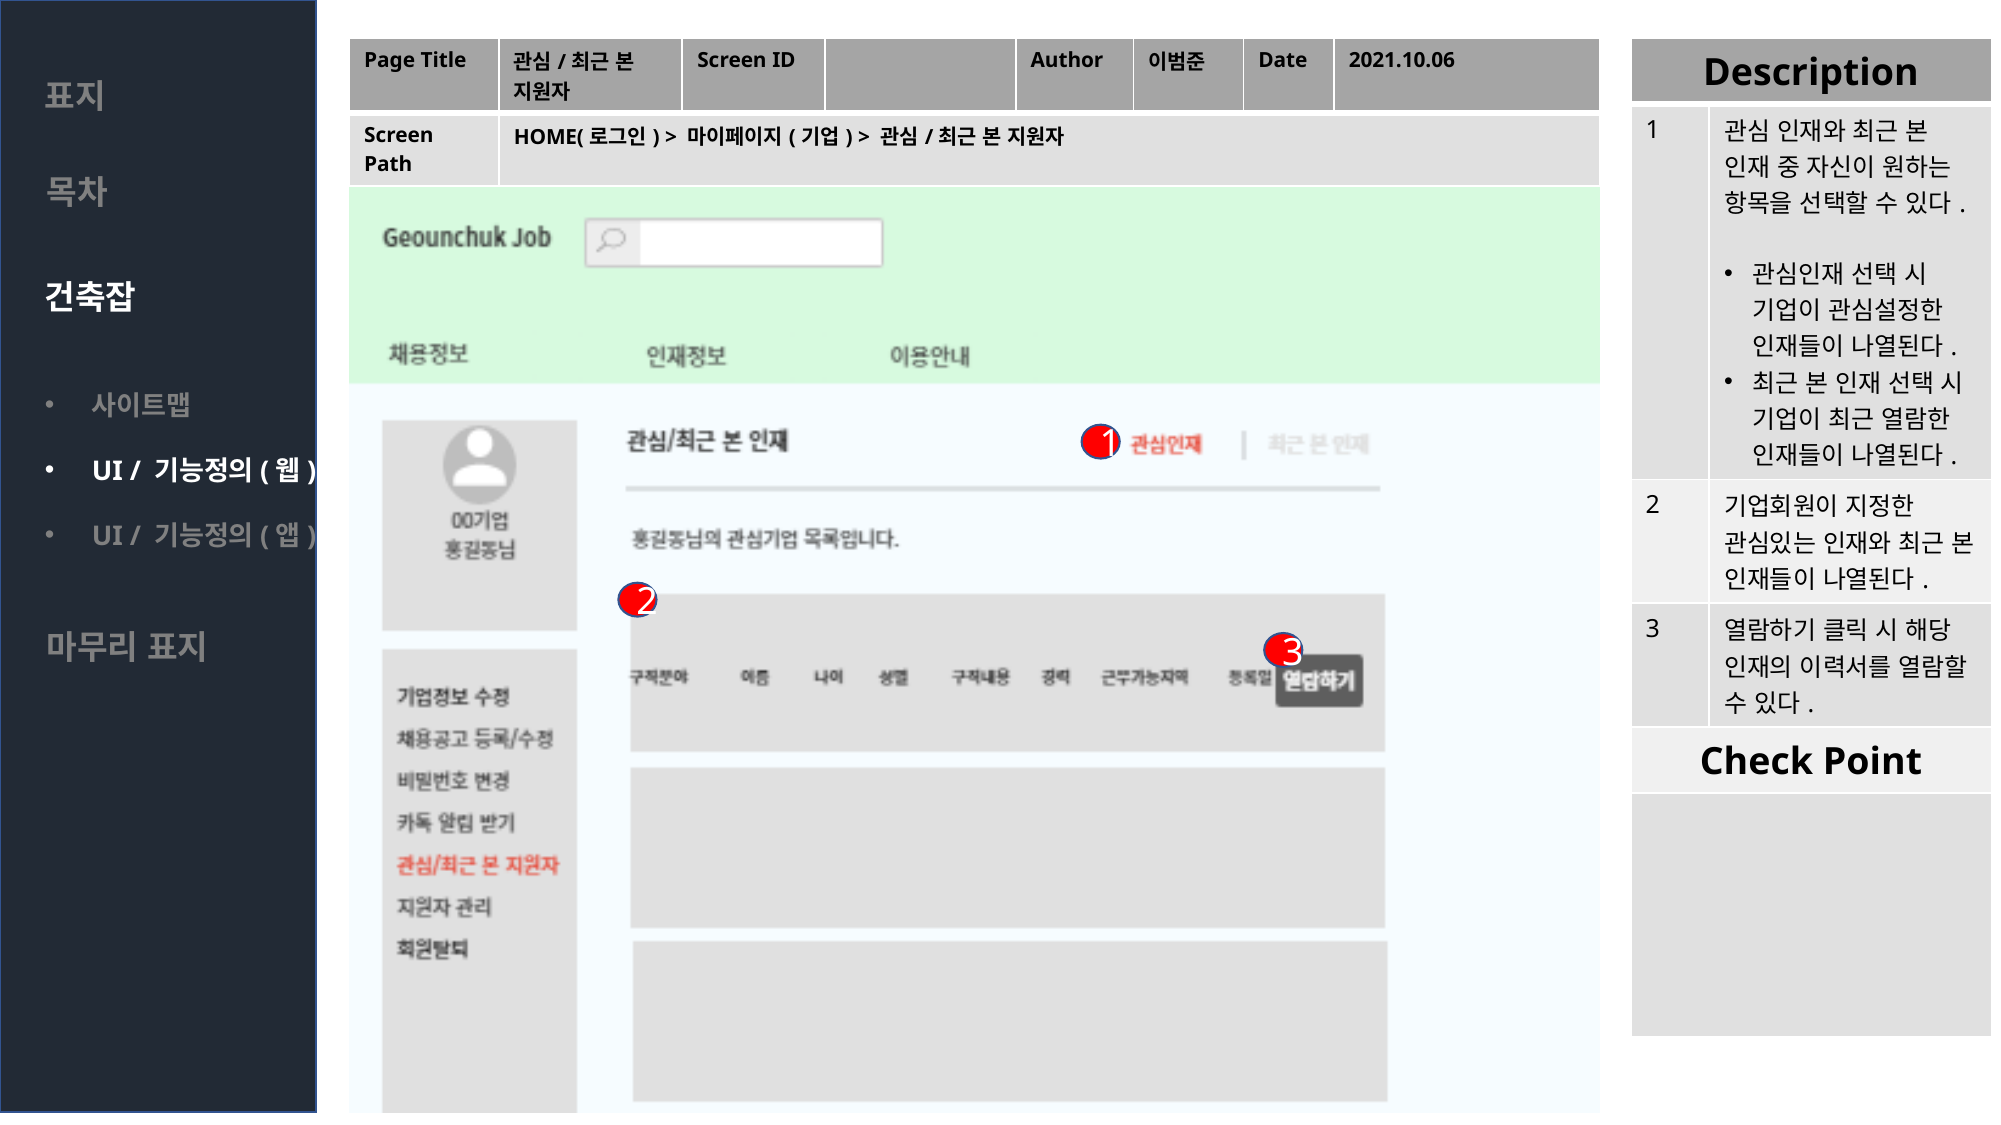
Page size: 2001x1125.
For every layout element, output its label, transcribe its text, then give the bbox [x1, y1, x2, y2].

picture [349, 187, 1600, 1113]
table_cell 기업회원이 지정한 관심있는 인재와 최근 본 인재들이 나열된다. [1710, 480, 1991, 602]
text_box 목차 [31, 163, 242, 219]
table_cell 3 [1632, 604, 1708, 726]
table_header Page Title [350, 39, 498, 110]
table_header Date [1244, 39, 1333, 110]
table_cell 2 [1632, 480, 1708, 602]
table_cell [1632, 794, 1991, 1036]
table_header Author [1017, 39, 1133, 110]
table_cell 열람하기 클릭 시 해당 인재의 이력서를 열람할 수 있다. [1710, 604, 1991, 726]
text_box 표지 [29, 67, 242, 123]
table_cell HOME(로그인) > 마이페이지(기업) > 관심/최근 본 지원자 [500, 116, 1599, 185]
text_box 마무리 표지 [31, 619, 242, 674]
table_cell Check Point [1632, 728, 1991, 792]
table_header Screen ID [683, 39, 824, 110]
text_box [0, 0, 317, 1113]
table_cell Screen Path [350, 116, 498, 185]
table_header [826, 39, 1015, 110]
text_box 건축잡 사이트맵 UI / 기능정의(웹) UI / 기능정의(앱) [29, 268, 349, 559]
table_header Description [1632, 39, 1991, 101]
table_cell 관심 인재와 최근 본 인재 중 자신이 원하는 항목을 선택할 수 있다. 관심인재 선택 시 기업이 관심설정한 인재들이 나열된다. 최근 본 인재 선택 시 기업이 최근 열람한 인재들이 나열된다. [1710, 107, 1991, 479]
table_header 관심/최근 본 지원자 [500, 39, 681, 110]
table_cell 1 [1632, 107, 1708, 479]
table_header 2021.10.06 [1335, 39, 1599, 110]
table_header 이범준 [1134, 39, 1243, 110]
